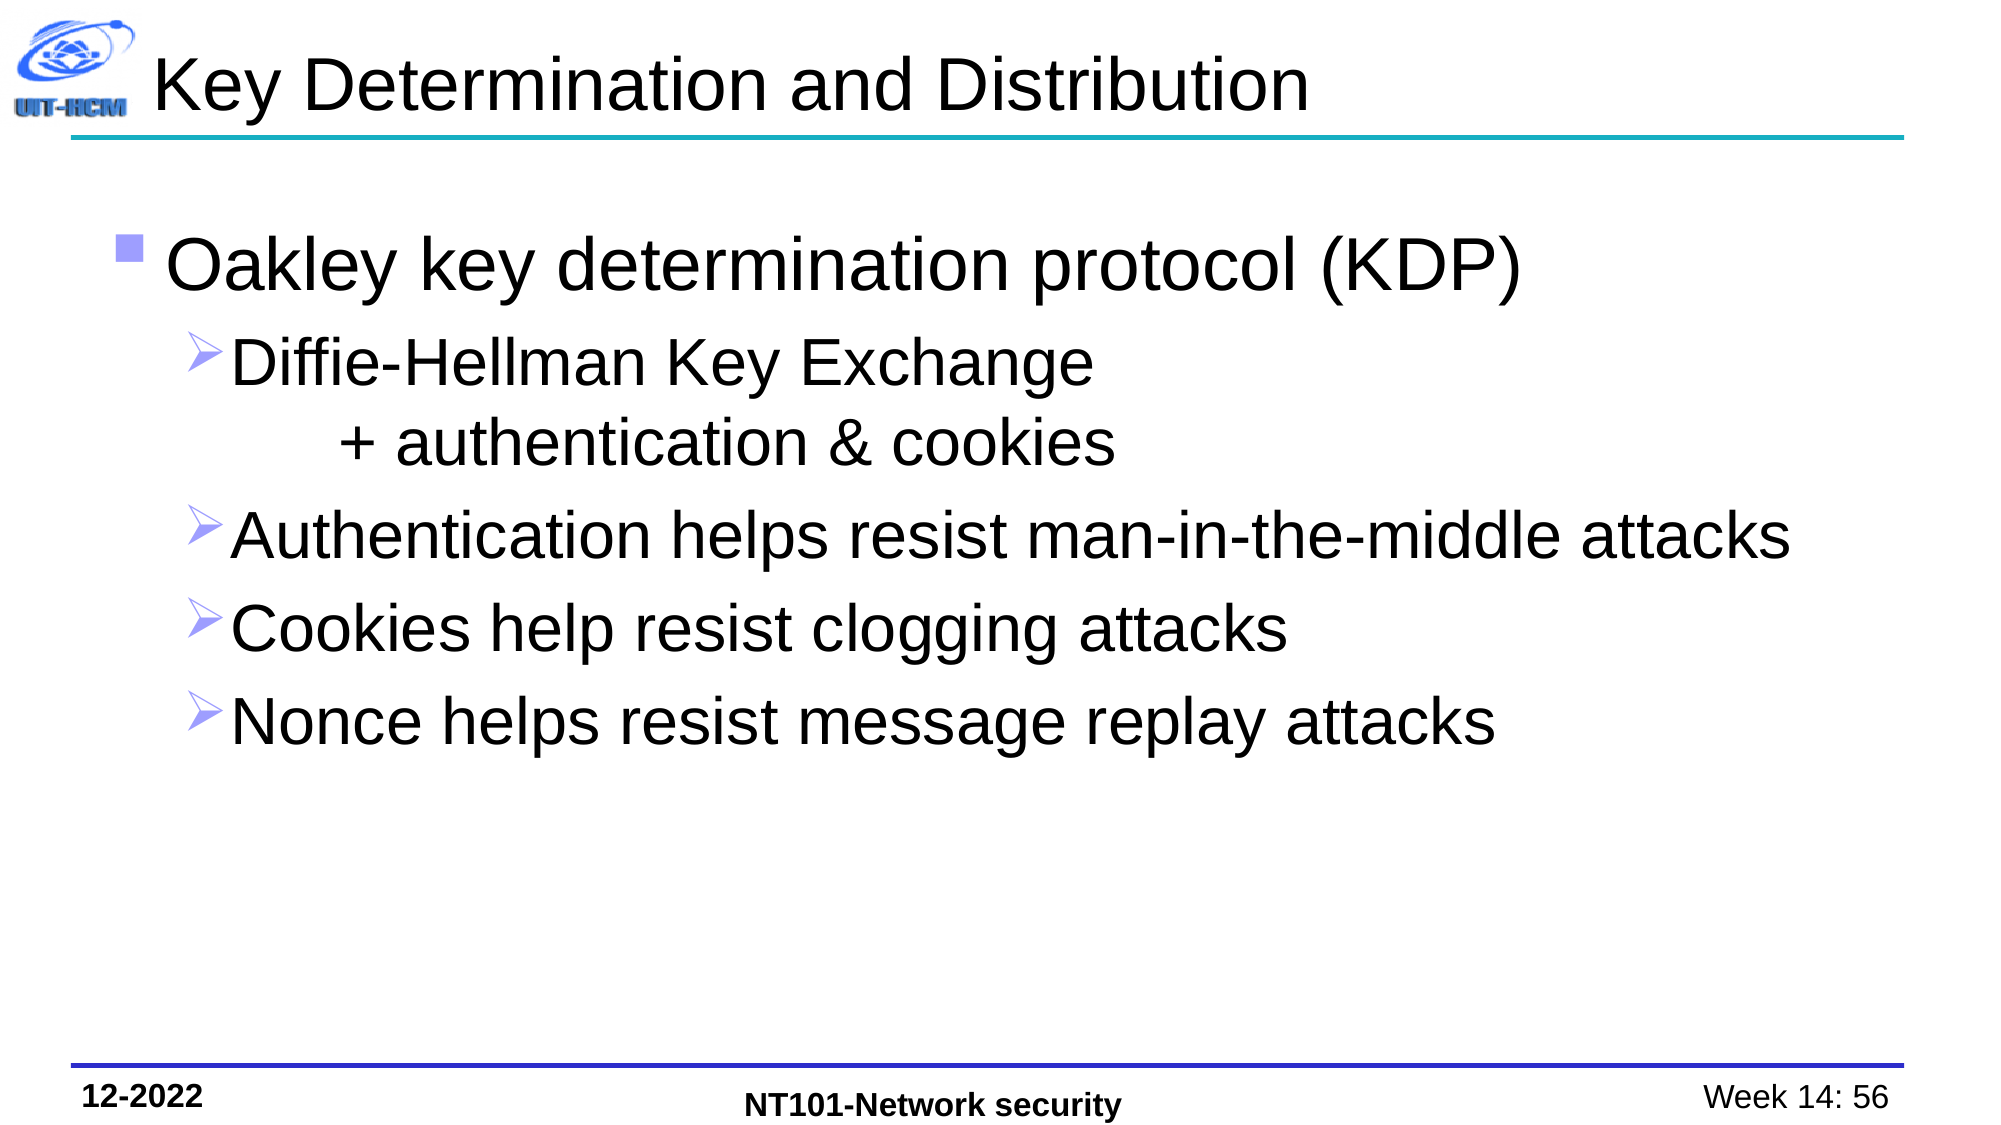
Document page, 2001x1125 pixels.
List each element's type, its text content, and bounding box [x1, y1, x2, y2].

picture [0, 8, 137, 127]
title Key Determination and Distribution [137, 0, 1375, 162]
list Oakley key determination protocol (KDP) Diffie-Hellman Key Exchange + authentication & cookies Authentication helps resist man-in-the-middle attacks Cookies help resist clogging attacks Nonce helps resist message replay attacks [93, 207, 1907, 918]
